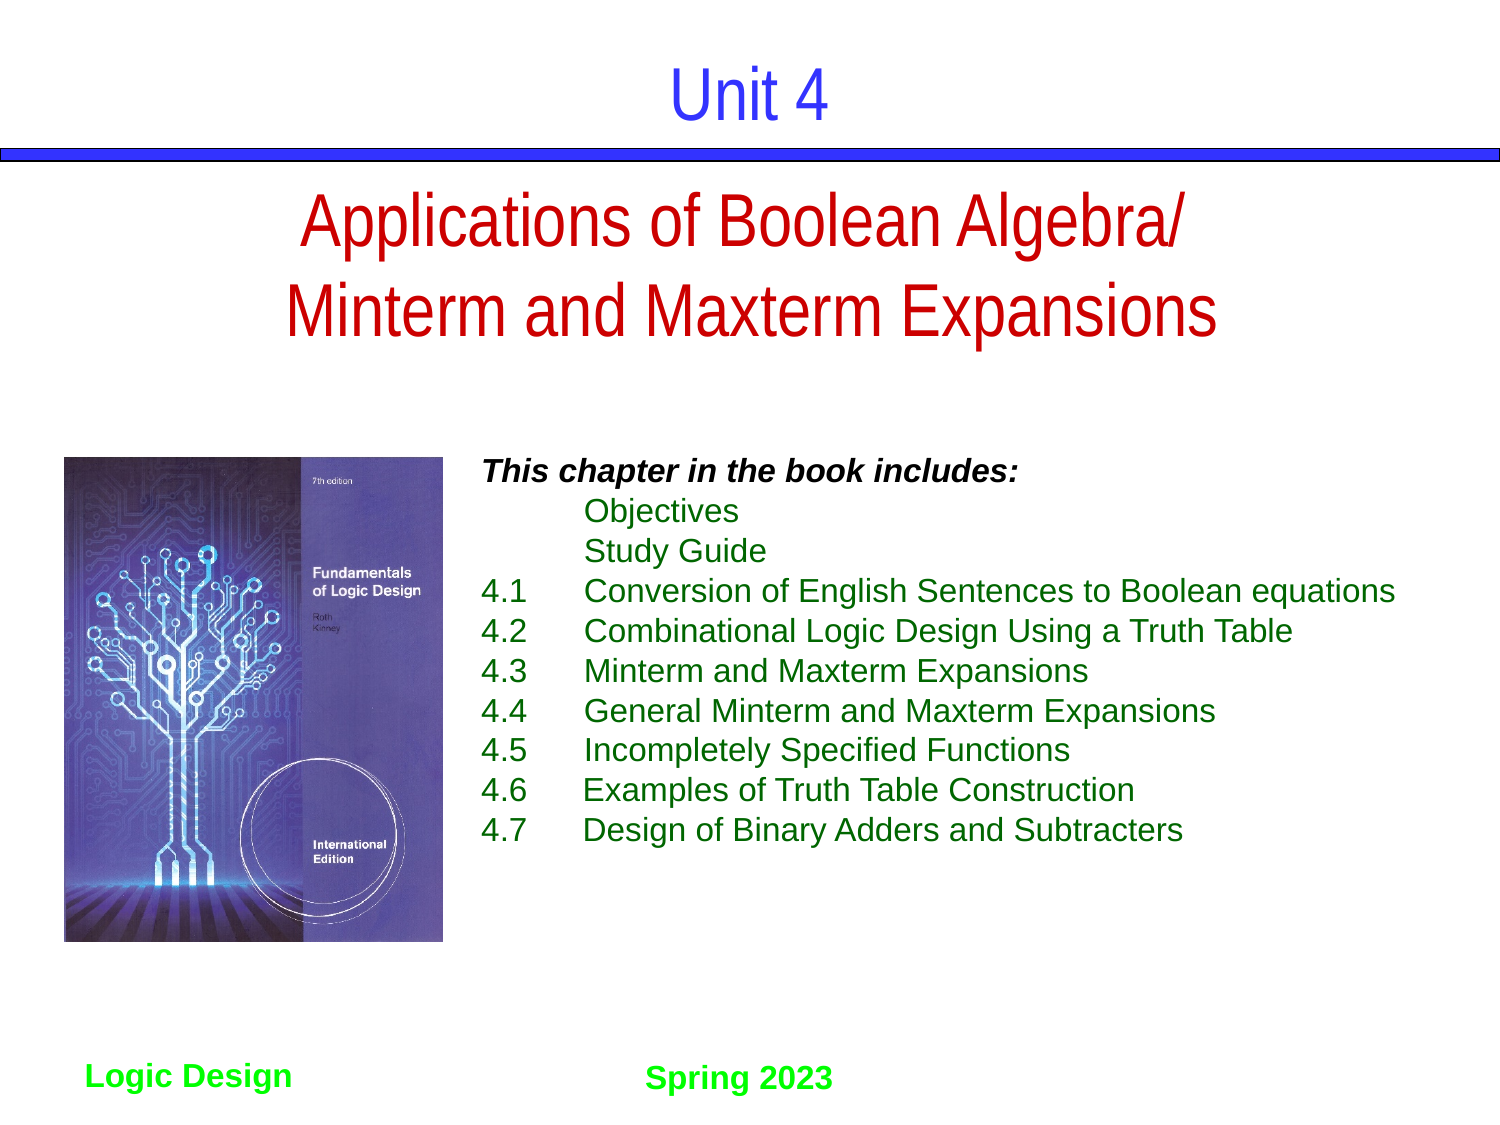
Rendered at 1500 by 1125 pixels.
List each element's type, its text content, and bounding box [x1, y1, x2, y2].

text_box Unit 4 [62, 42, 1438, 138]
picture [64, 455, 443, 942]
text_box Applications of Boolean Algebra/ Minterm and Maxterm Expansions [64, 172, 1440, 350]
text_box This chapter in the book includes: Objectives Study Guide 4.1 Conversion of English Sentences to Boolean equations 4.2 Combinational Logic Design Using a Truth Table 4.3 Minterm and Maxterm Expansions 4.4 General Minterm and Maxterm Expansions 4.5 Incompletely Specified Functions 4.6 Examples of Truth Table Construction 4.7 Design of Binary Adders and Subtracters [466, 397, 1424, 901]
